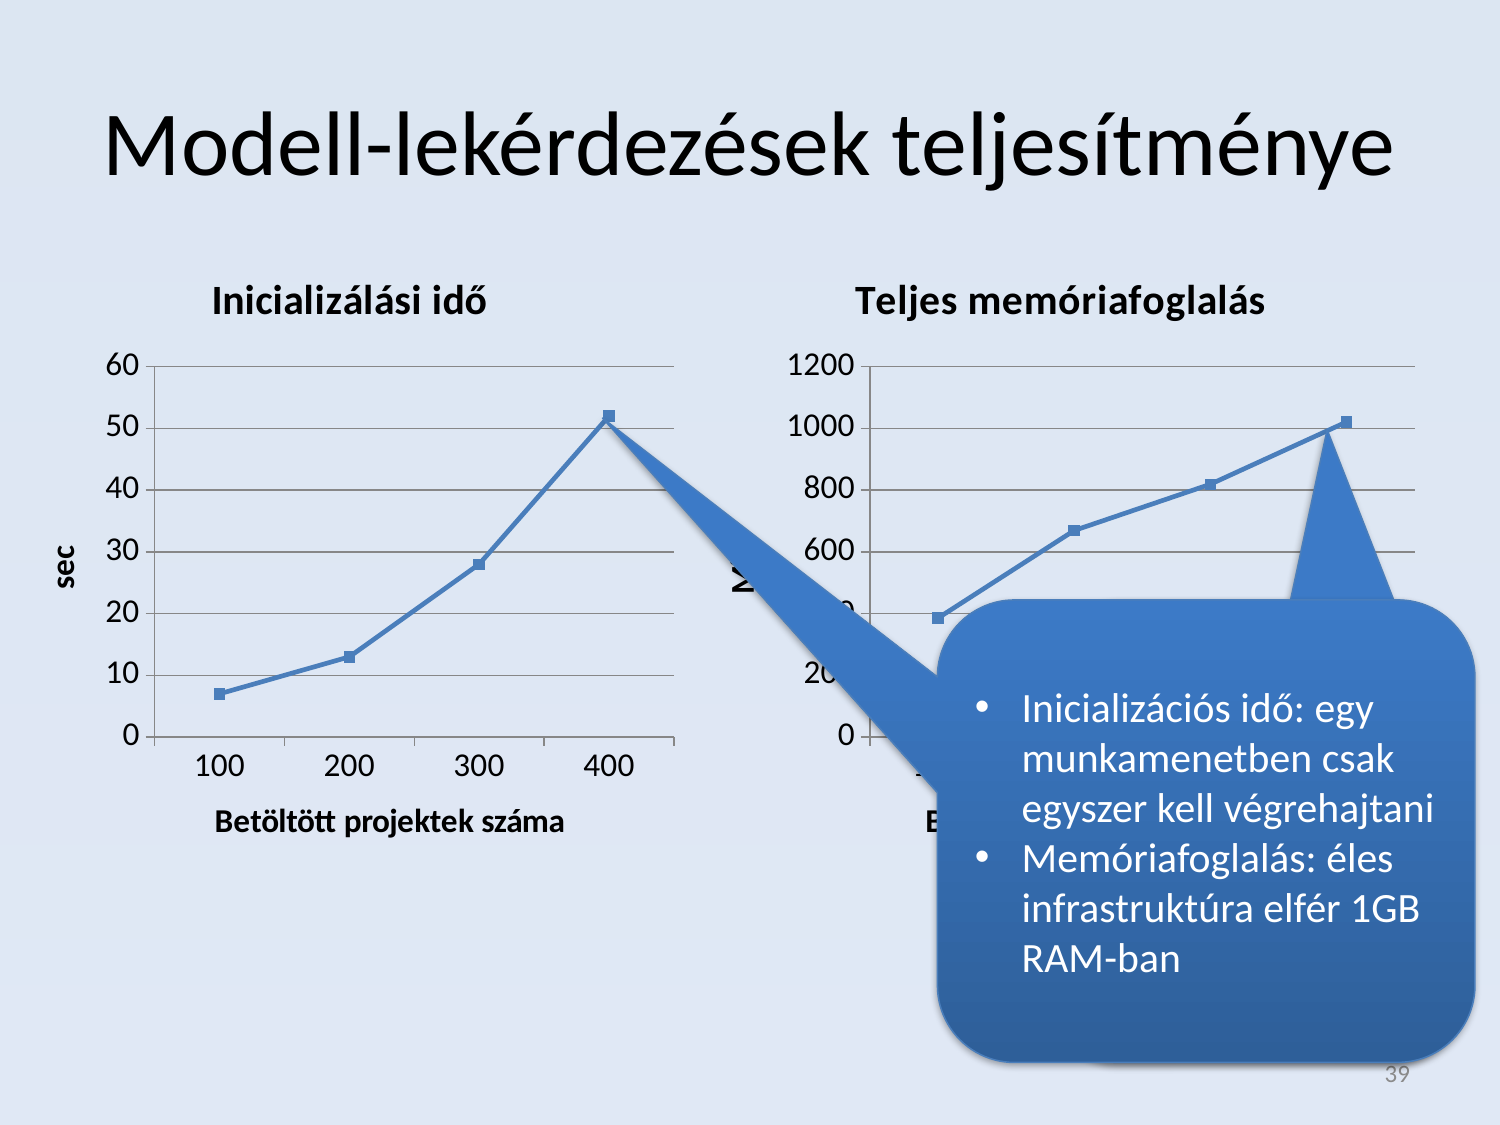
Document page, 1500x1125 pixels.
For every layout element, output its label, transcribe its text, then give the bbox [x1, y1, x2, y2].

chart [691, 249, 1430, 876]
title Modell-lekérdezések teljesítménye [75, 45, 1425, 233]
slide_number 39 [1074, 1072, 1425, 1103]
chart [12, 249, 688, 876]
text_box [937, 599, 1476, 1063]
